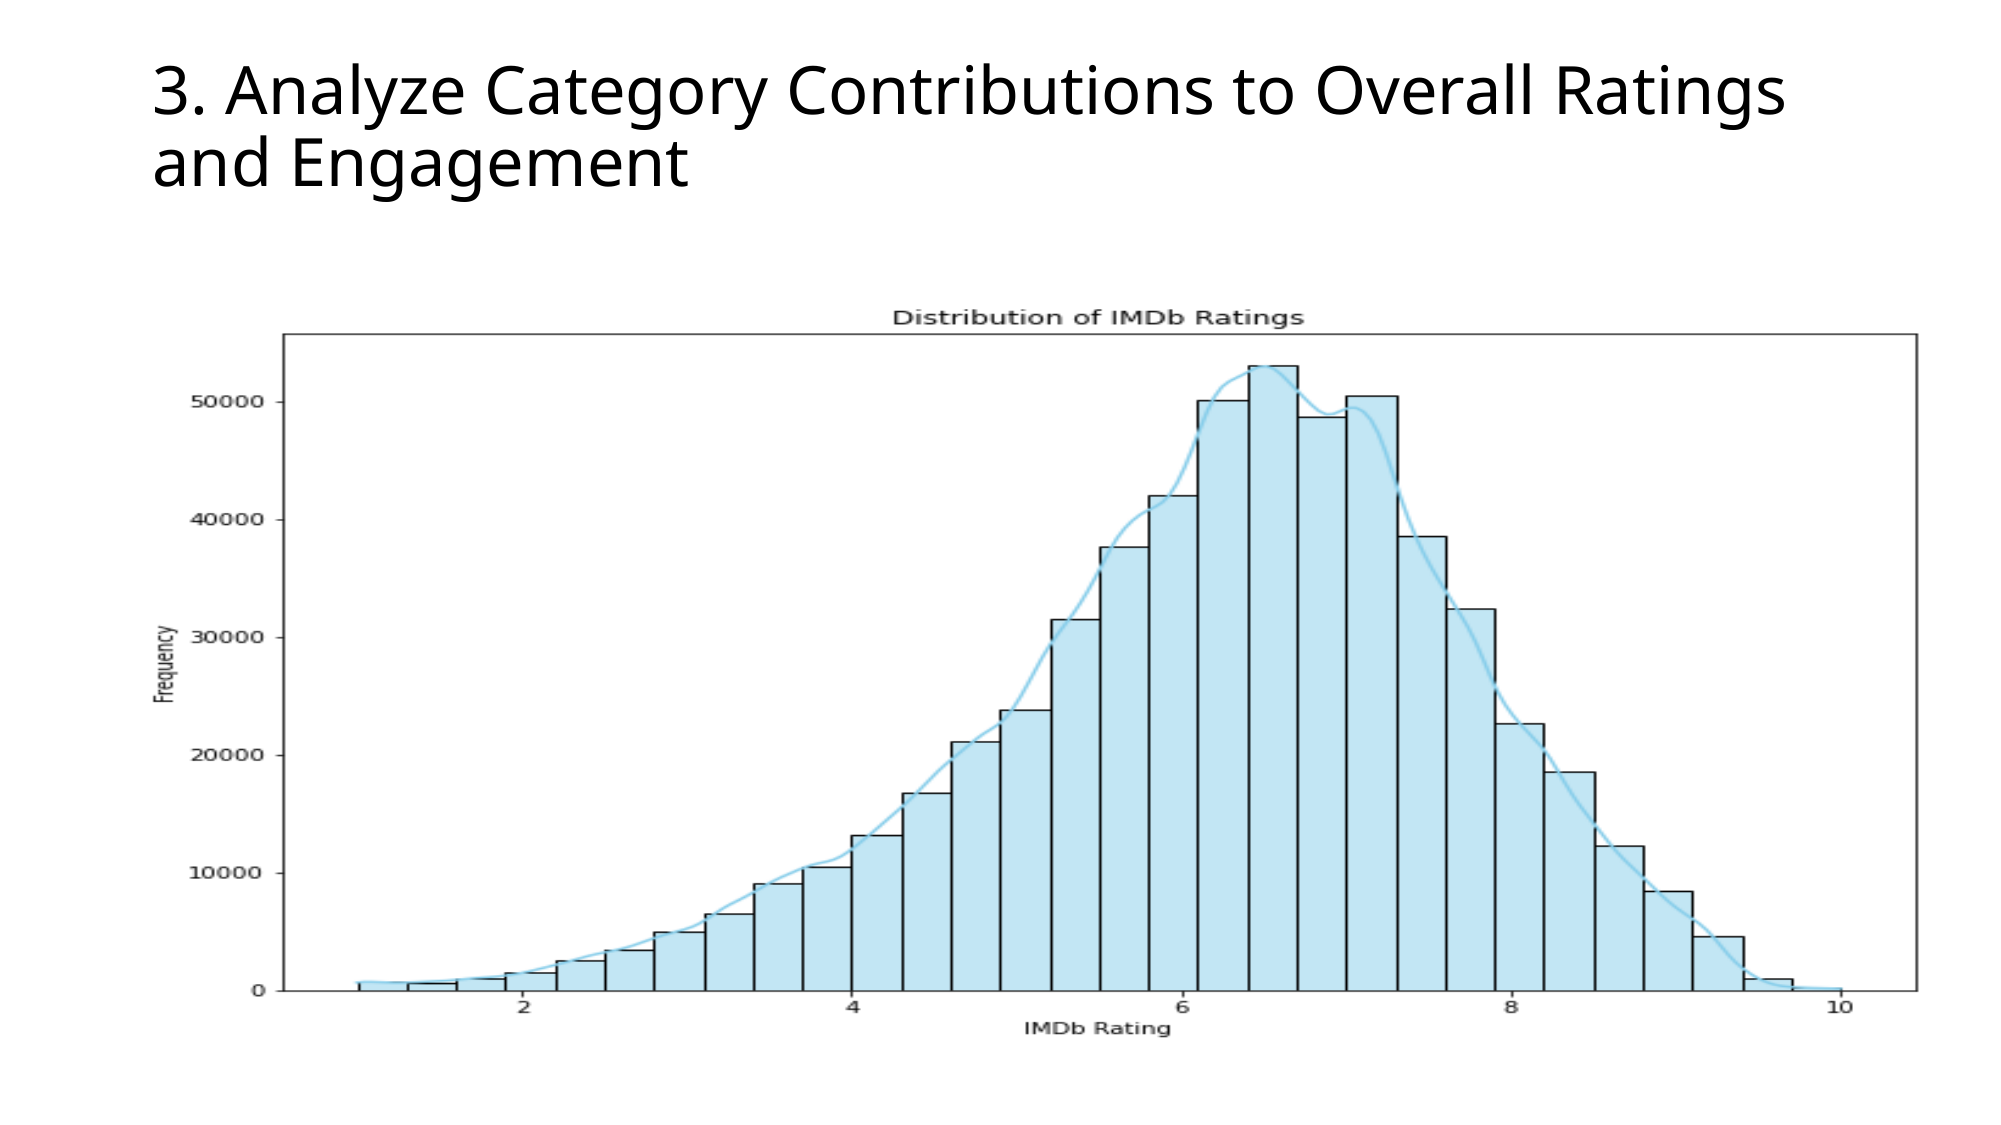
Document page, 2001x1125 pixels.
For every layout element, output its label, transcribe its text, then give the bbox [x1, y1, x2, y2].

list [137, 299, 1931, 1048]
title 3. Analyze Category Contributions to Overall Ratings and Engagement [137, 59, 1863, 278]
